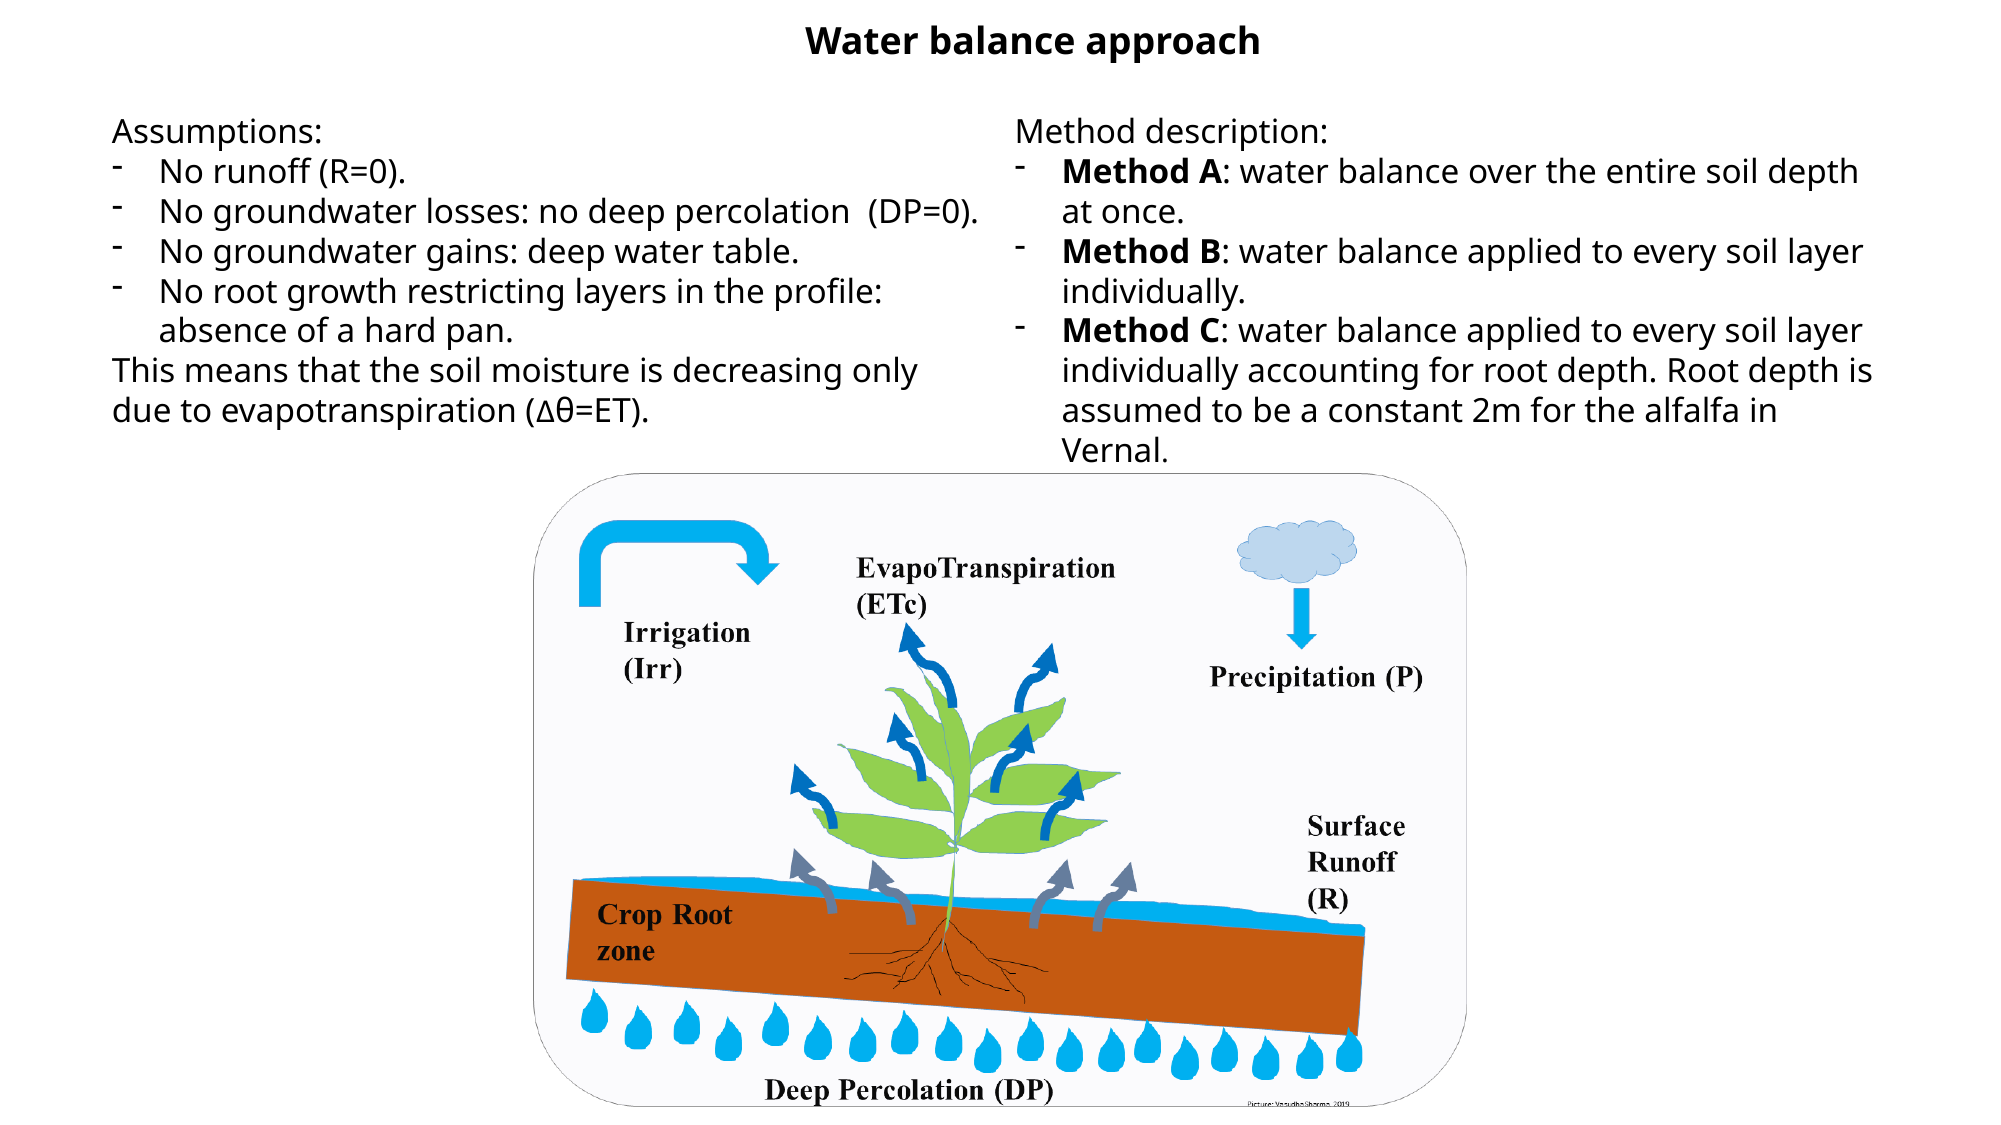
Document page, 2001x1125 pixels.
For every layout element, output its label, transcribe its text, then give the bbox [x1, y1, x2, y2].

picture [533, 473, 1467, 1125]
text_box Assumptions: No runoff (R=0). No groundwater losses: no deep percolation (DP=0). No groundwater gains: deep water table. No root growth restricting layers in the profile: absence of a hard pan. This means that the soil moisture is decreasing only due to evapotranspiration (Δθ=ET). [97, 102, 999, 437]
text_box Water balance approach [533, 9, 1534, 69]
text_box Method description: Method A: water balance over the entire soil depth at once. Method B: water balance applied to every soil layer individually. Method C: water balance applied to every soil layer individually accounting for root depth. Root depth is assumed to be a constant 2m for the alfalfa in Vernal. [999, 102, 1903, 477]
